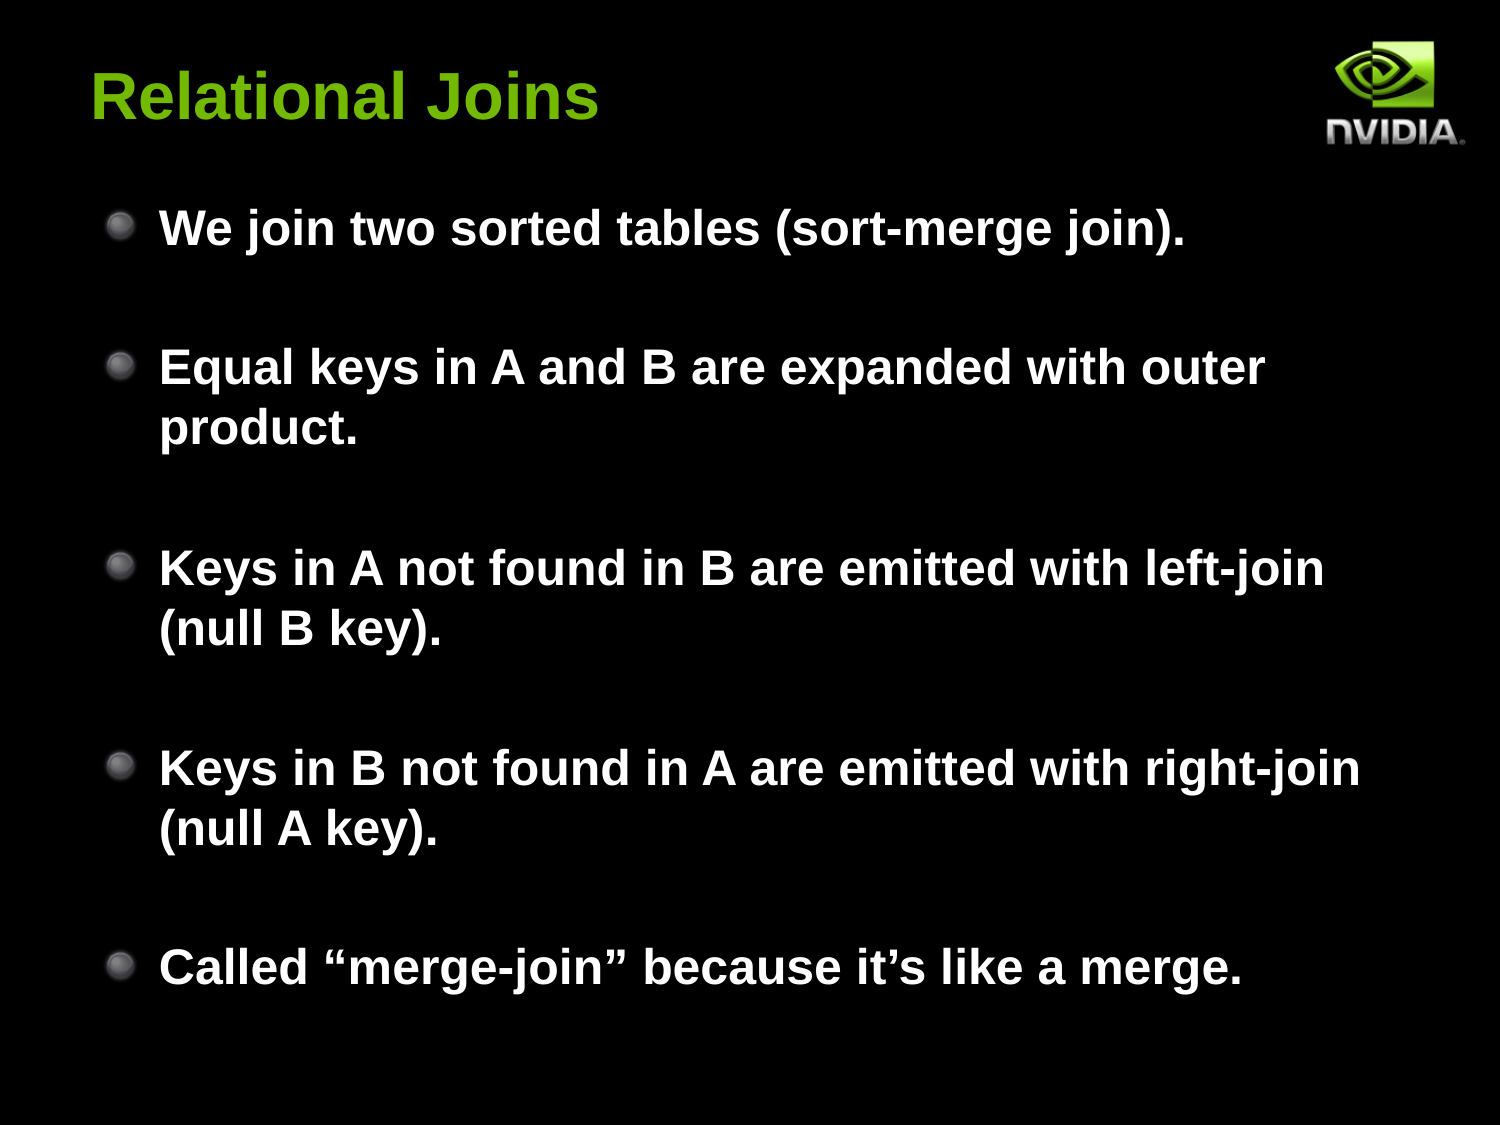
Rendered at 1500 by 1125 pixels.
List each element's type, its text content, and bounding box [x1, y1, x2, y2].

picture [102, 207, 138, 243]
picture [102, 347, 138, 383]
picture [102, 747, 138, 783]
text_box We join two sorted tables (sort-merge join). Equal keys in A and B are expanded with outer product. Keys in A not found in B are emitted with left-join (null B key). Keys in B not found in A are emitted with right-join (null A key). Called “merge-join” because it’s like a merge. [87, 187, 1438, 900]
picture [102, 547, 138, 583]
picture [102, 947, 138, 983]
picture [1273, 0, 1500, 188]
title Relational Joins [74, 44, 1288, 142]
